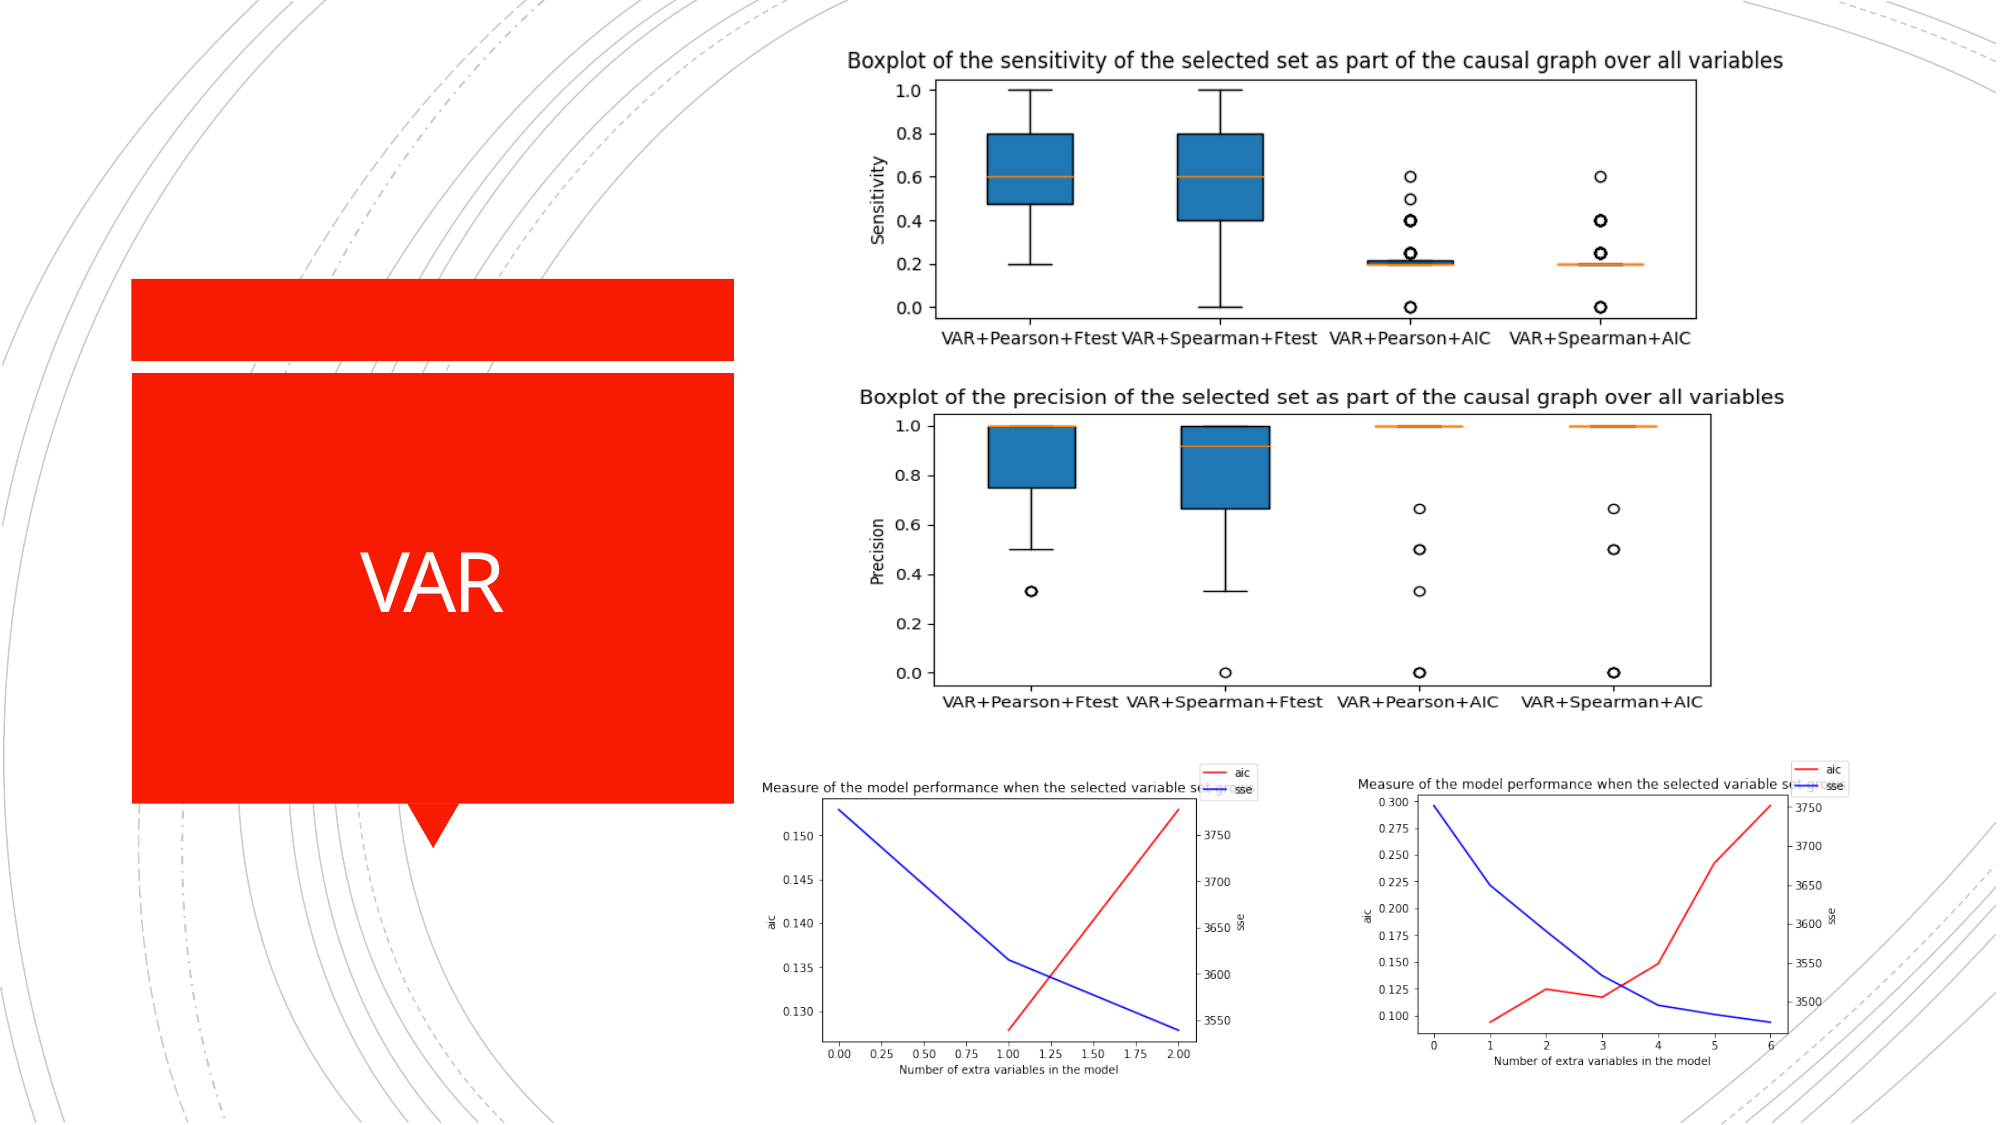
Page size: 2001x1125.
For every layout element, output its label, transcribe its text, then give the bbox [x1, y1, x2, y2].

picture [812, 41, 1795, 352]
title VAR [145, 385, 720, 789]
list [753, 758, 1263, 1084]
picture [1350, 755, 1855, 1075]
picture [808, 370, 1810, 724]
